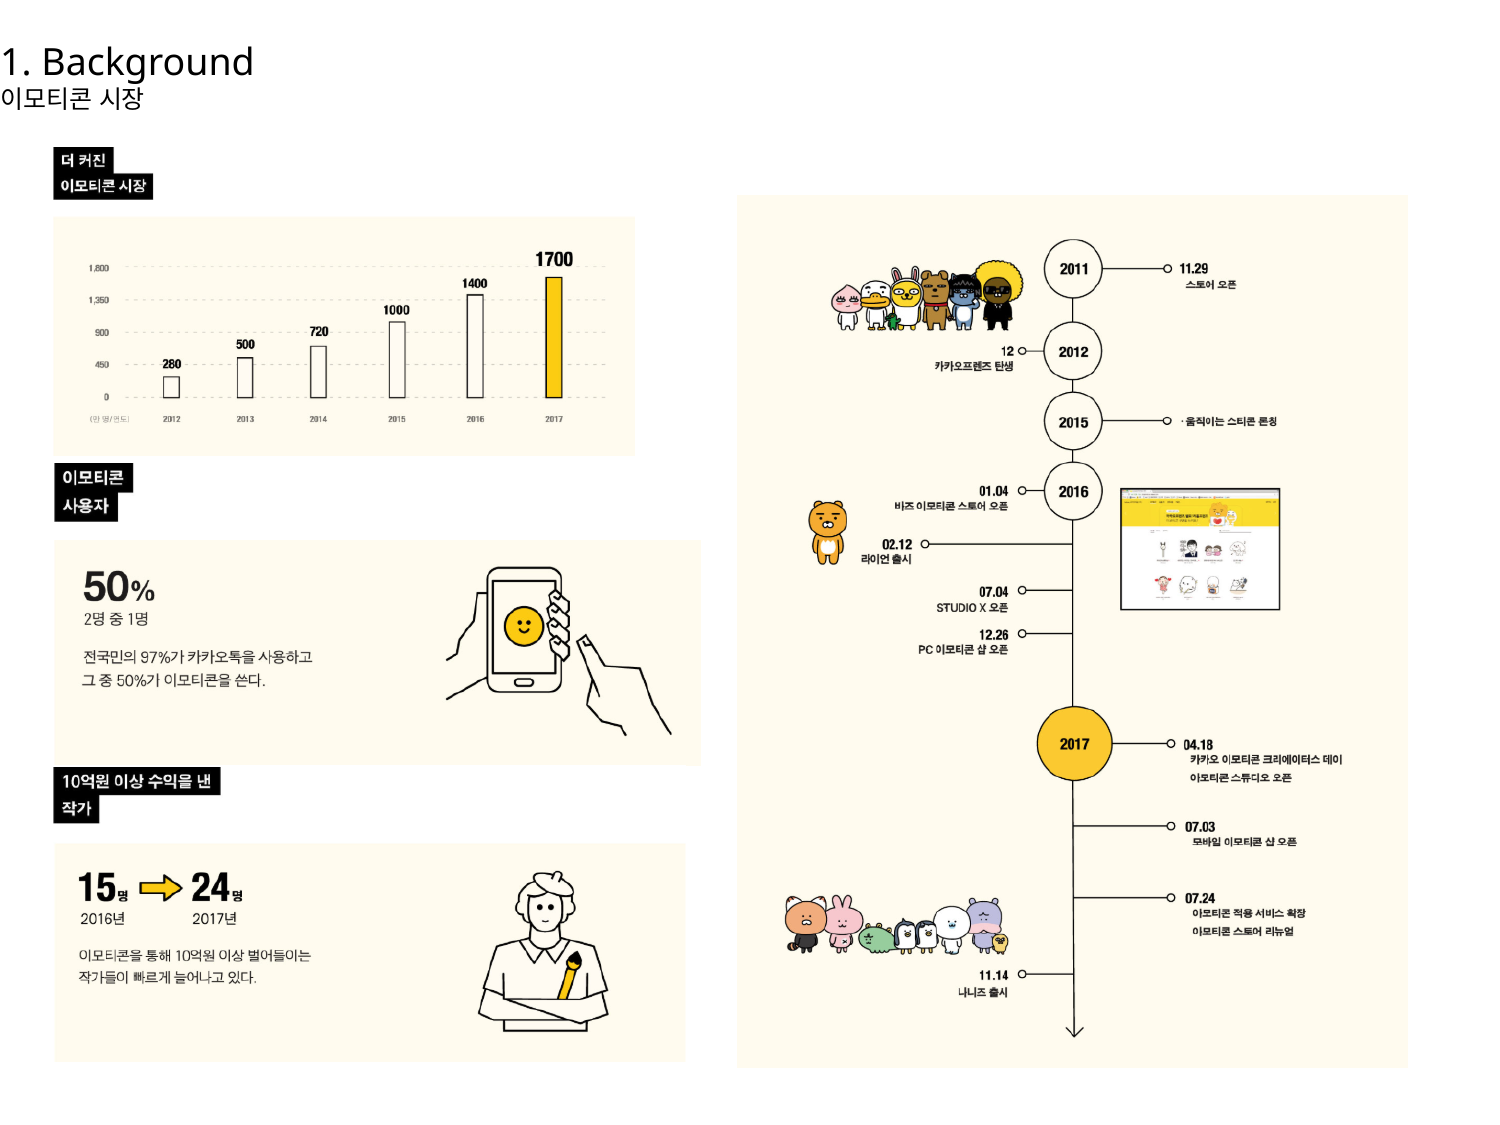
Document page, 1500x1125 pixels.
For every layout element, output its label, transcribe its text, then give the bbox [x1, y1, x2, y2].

picture [734, 194, 1410, 1068]
picture [49, 142, 709, 1068]
text_box 1. Background 이모티콘 시장 [0, 30, 383, 121]
